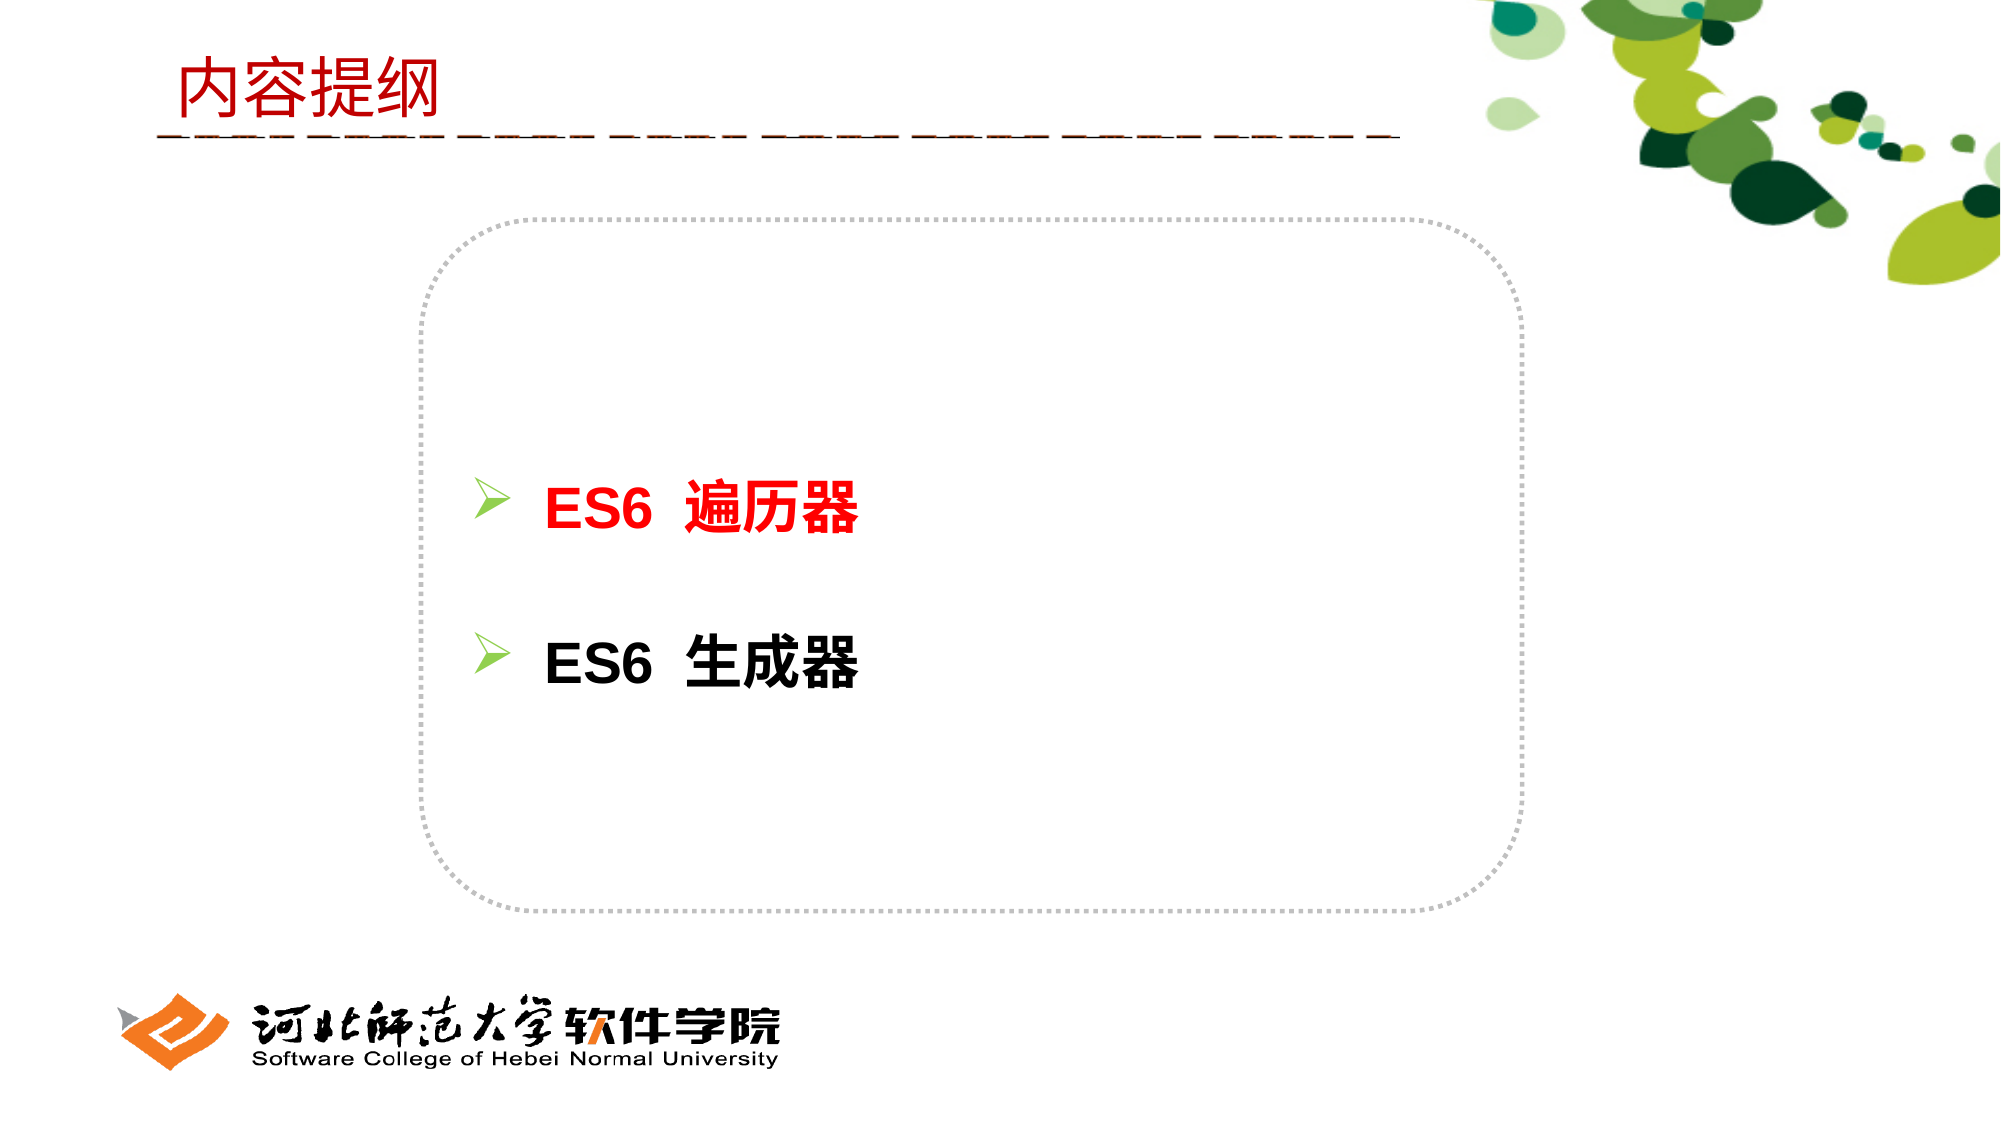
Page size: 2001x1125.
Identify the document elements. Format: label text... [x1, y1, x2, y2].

picture [0, 0, 2001, 1125]
text_box ES6 遍历器 ES6 生成器 [421, 219, 1523, 912]
text_box 内容提纲 [160, 38, 1505, 120]
